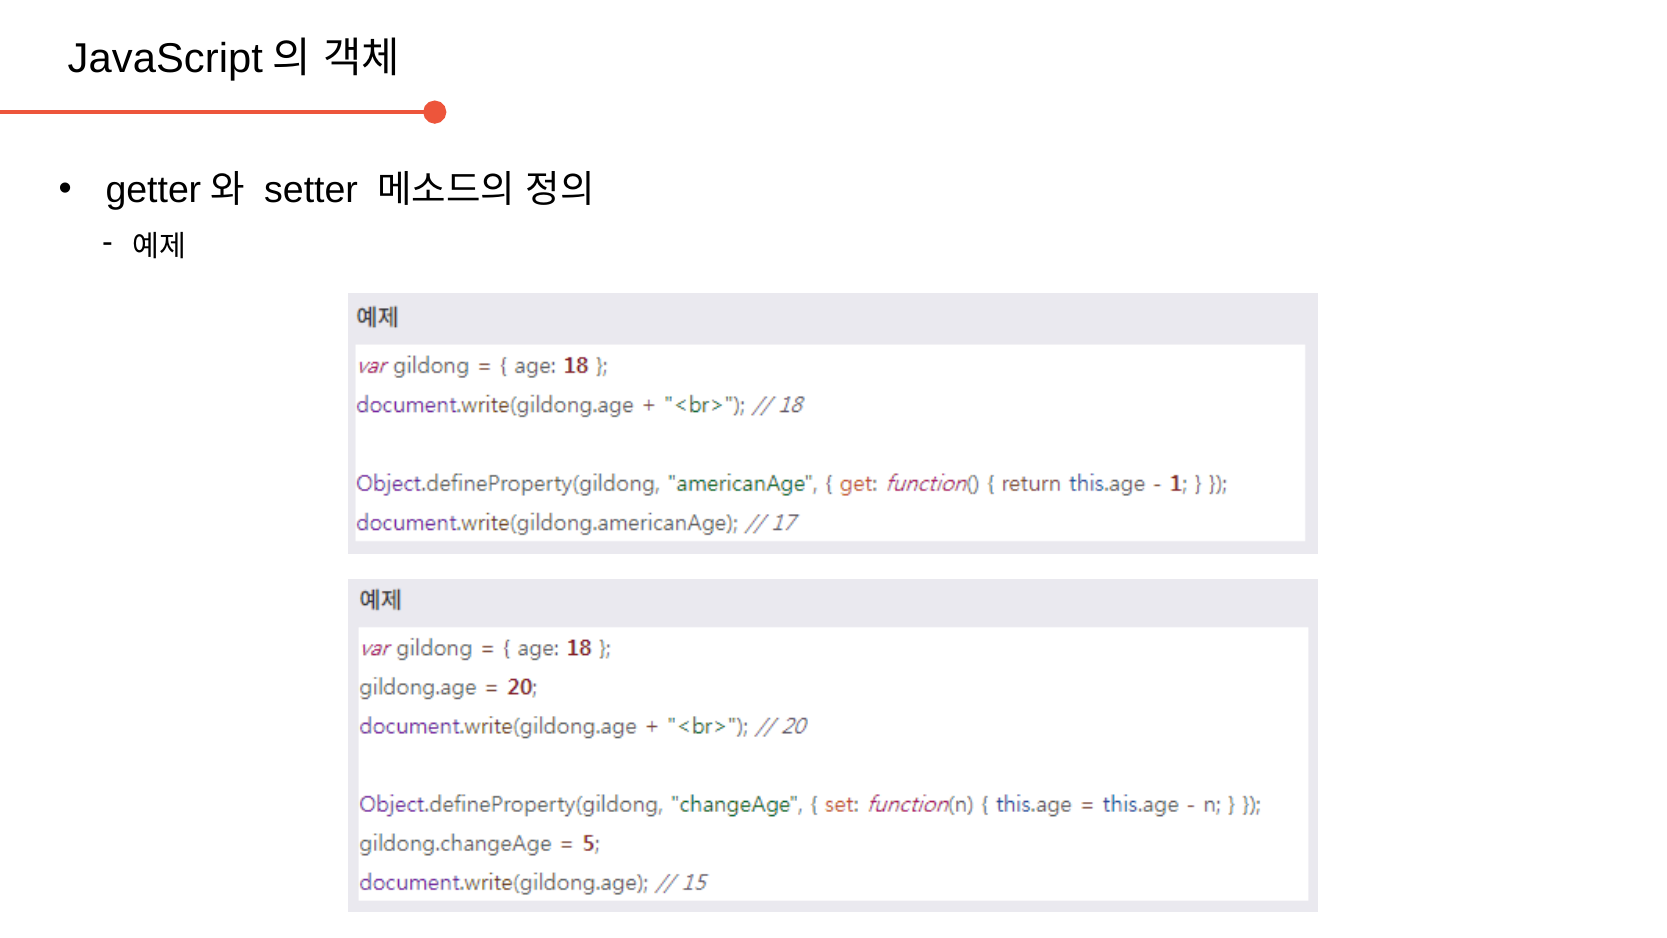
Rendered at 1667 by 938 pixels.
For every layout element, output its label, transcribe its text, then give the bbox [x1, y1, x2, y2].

text_box getter와 setter 메소드의 정의 예제 [43, 135, 1618, 271]
picture [348, 579, 1318, 912]
text_box JavaScript의 객체 [52, 23, 964, 88]
picture [348, 293, 1318, 554]
